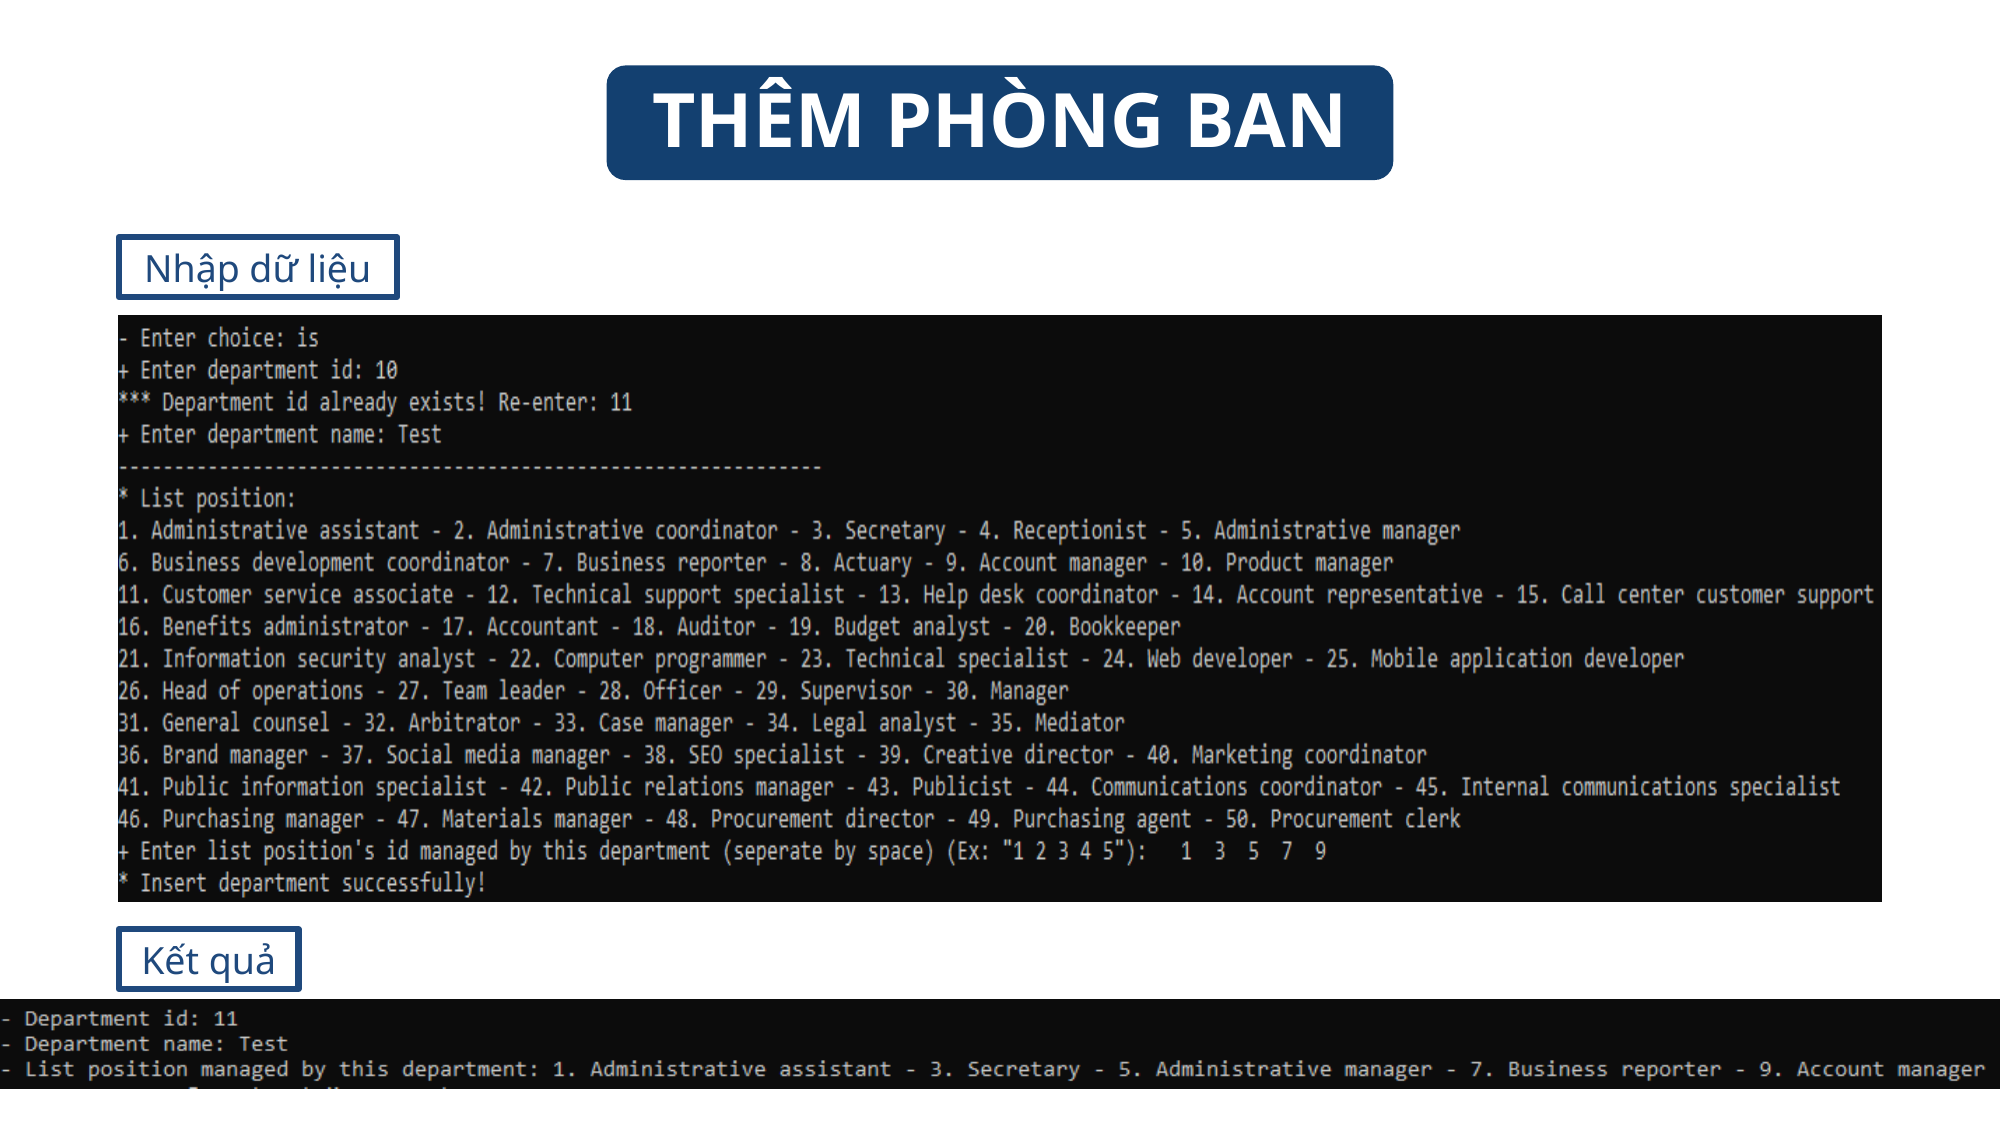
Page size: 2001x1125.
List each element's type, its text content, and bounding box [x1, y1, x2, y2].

picture [118, 315, 1882, 902]
text_box THÊM PHÒNG BAN [605, 64, 1395, 182]
text_box Kết quả [118, 929, 299, 989]
text_box Nhập dữ liệu [118, 237, 398, 297]
picture [0, 999, 2000, 1089]
